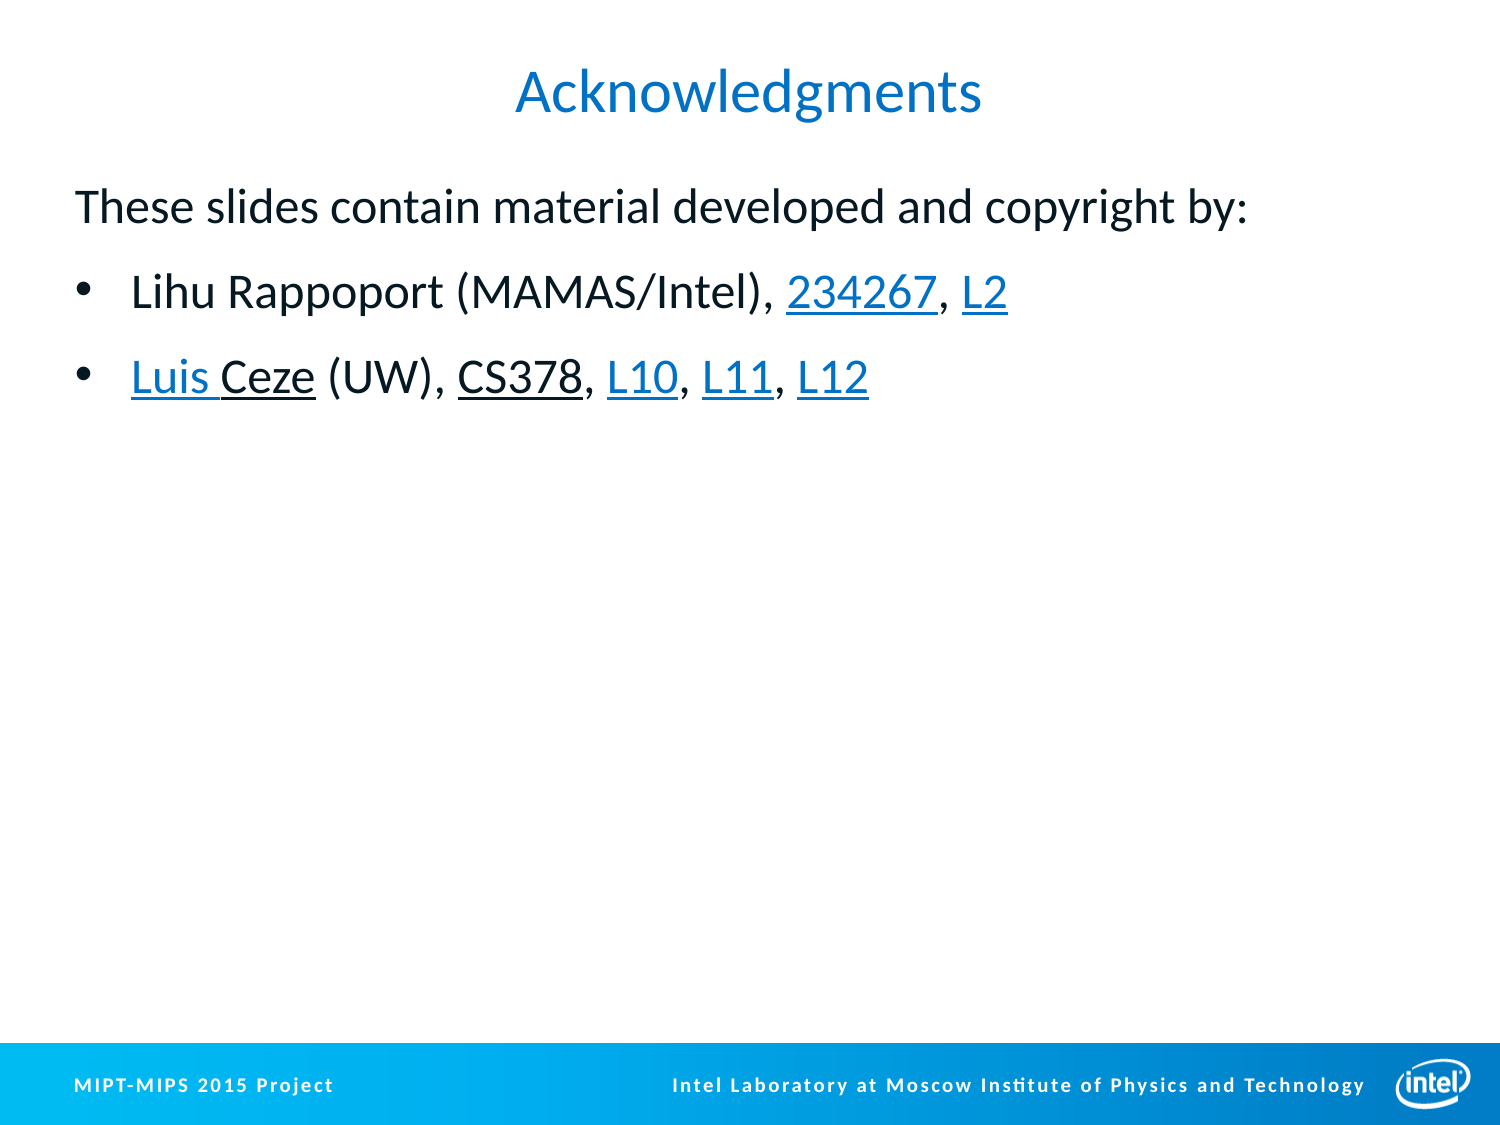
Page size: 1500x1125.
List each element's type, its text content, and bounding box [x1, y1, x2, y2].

title Acknowledgments [74, 24, 1425, 171]
picture [1324, 1043, 1500, 1125]
list These slides contain material developed and copyright by: Lihu Rappoport (MAMAS/Intel), 234267, L2 Luis Ceze (UW), CS378, L10, L11, L12 [74, 173, 1425, 812]
picture [1245, 1043, 1252, 1078]
picture [1245, 1081, 1252, 1125]
picture [1307, 1090, 1314, 1125]
picture [1289, 1043, 1296, 1125]
picture [1307, 1043, 1314, 1084]
